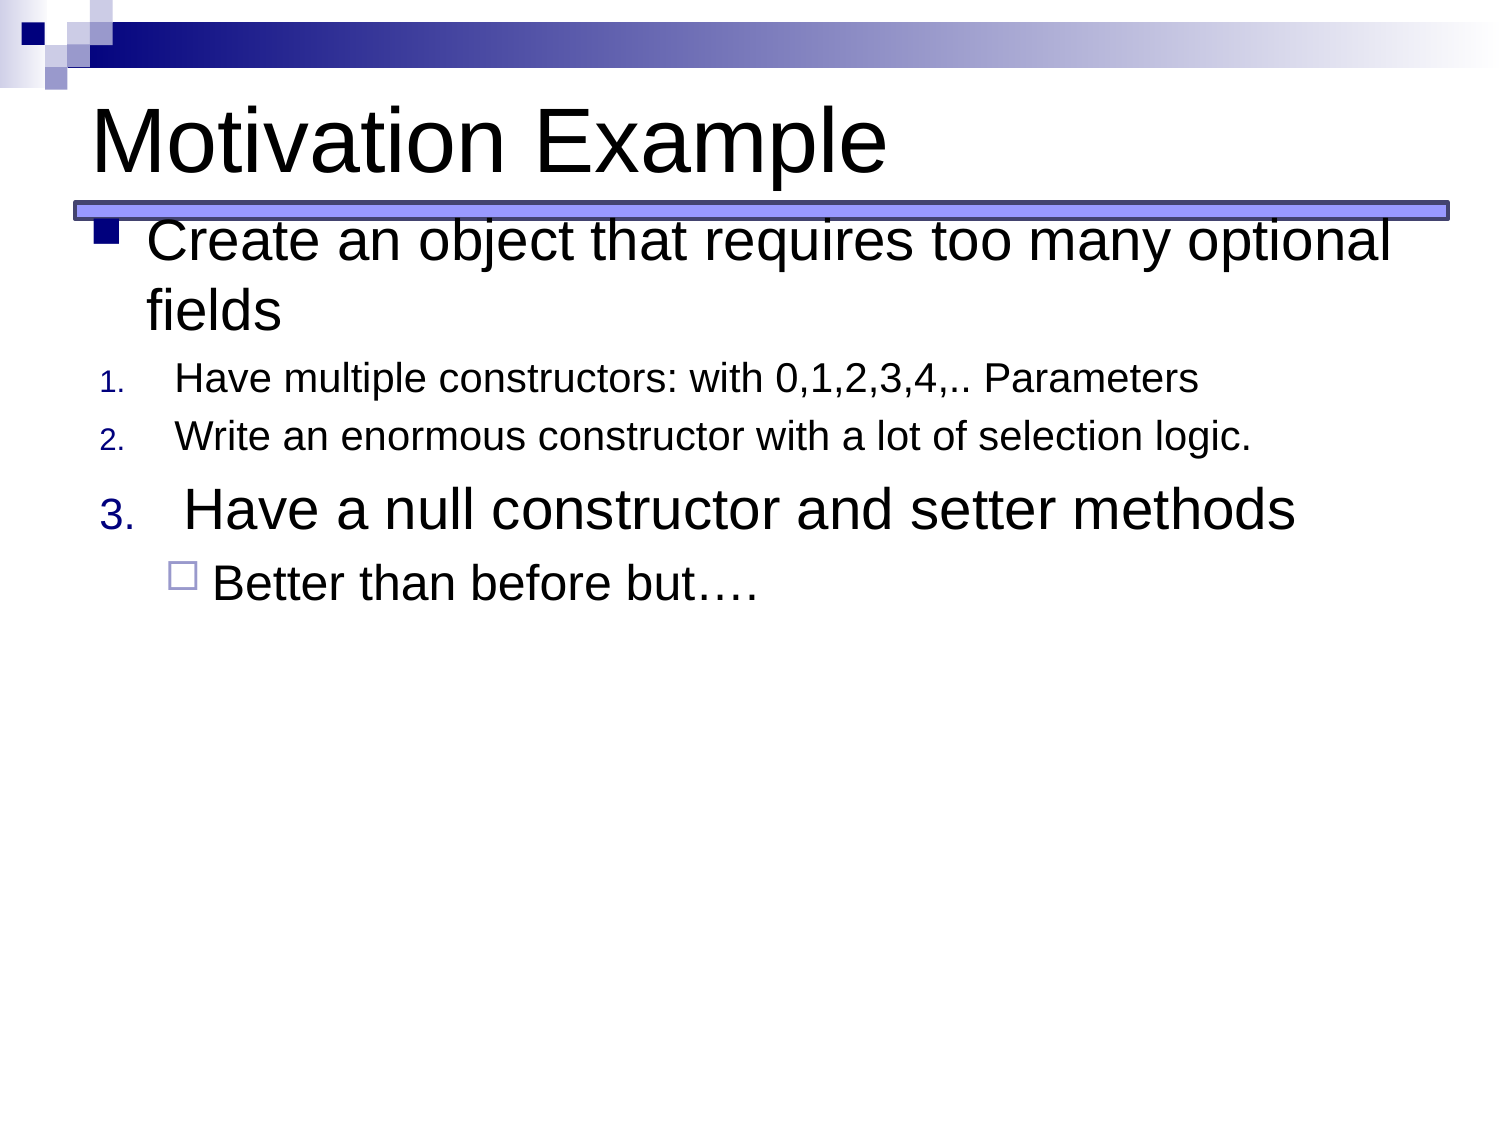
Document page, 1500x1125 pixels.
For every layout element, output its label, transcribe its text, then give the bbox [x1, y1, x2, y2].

title Motivation Example [75, 22, 1425, 195]
list Create an object that requires too many optional fields Have multiple constructors: with 0,1,2,3,4,.. Parameters Write an enormous constructor with a lot of selection logic. Have a null constructor and setter methods Better than before but…. [75, 195, 1466, 1058]
